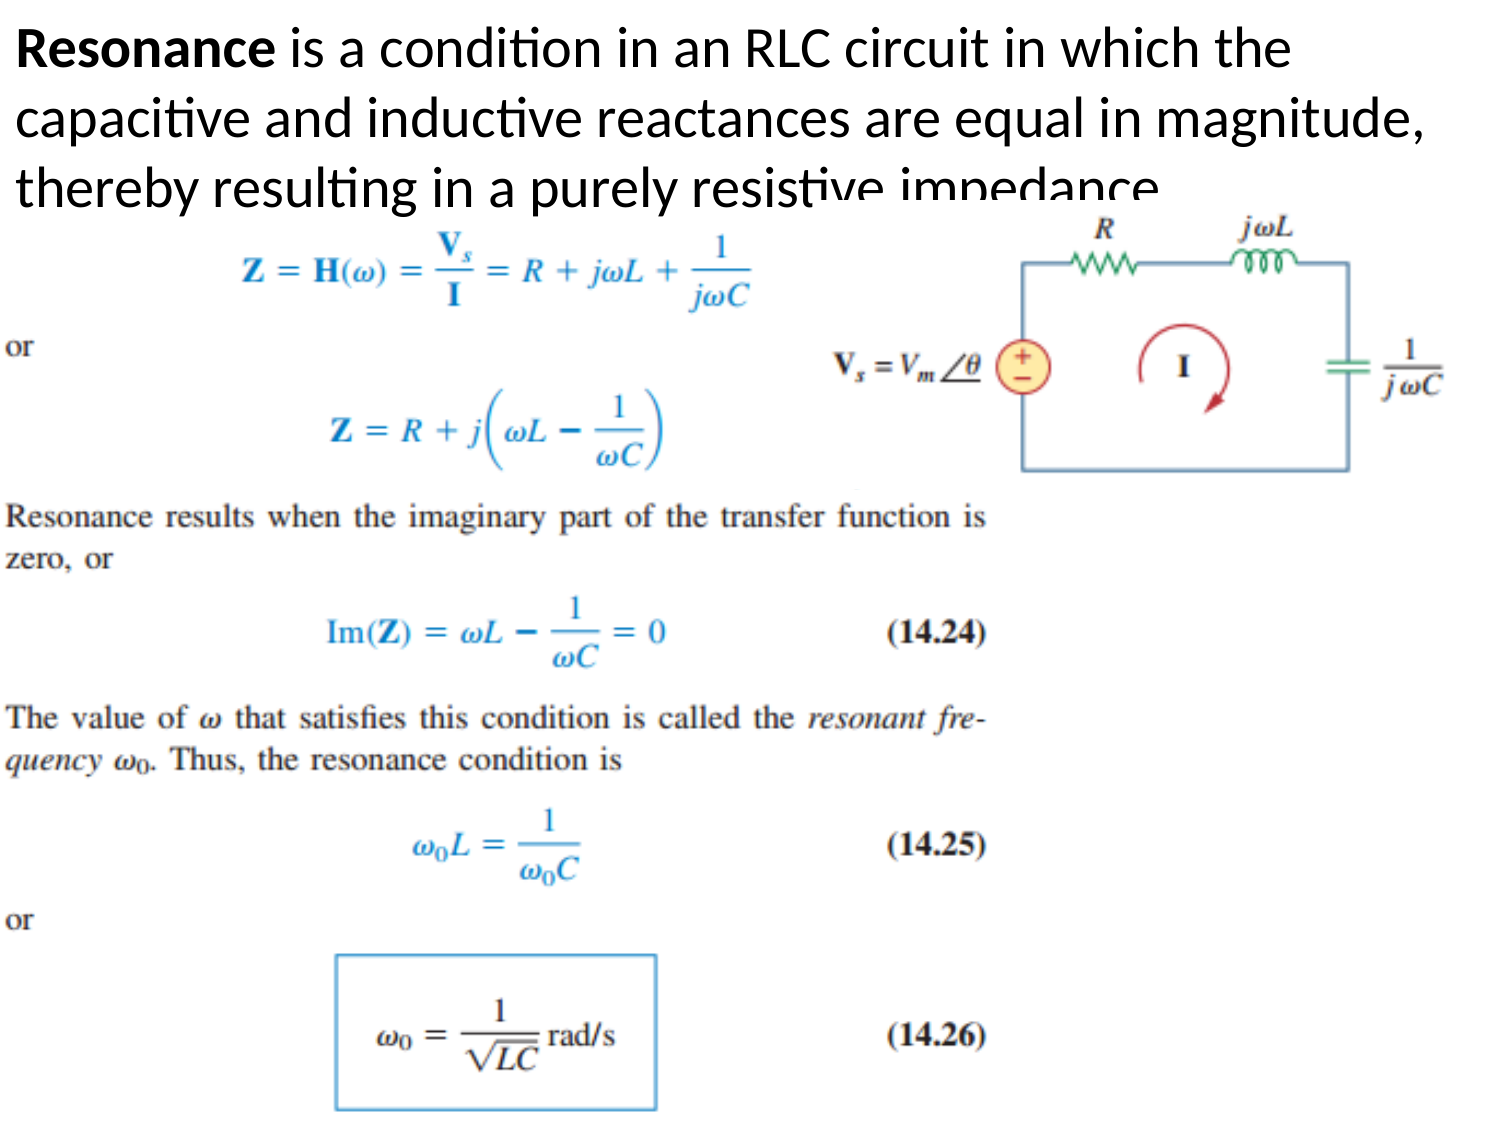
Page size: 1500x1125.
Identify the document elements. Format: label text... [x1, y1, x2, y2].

picture [0, 199, 1470, 1125]
text_box Resonance is a condition in an RLC circuit in which the capacitive and inductive reactances are equal in magnitude, thereby resulting in a purely resistive impedance [0, 1, 1500, 227]
